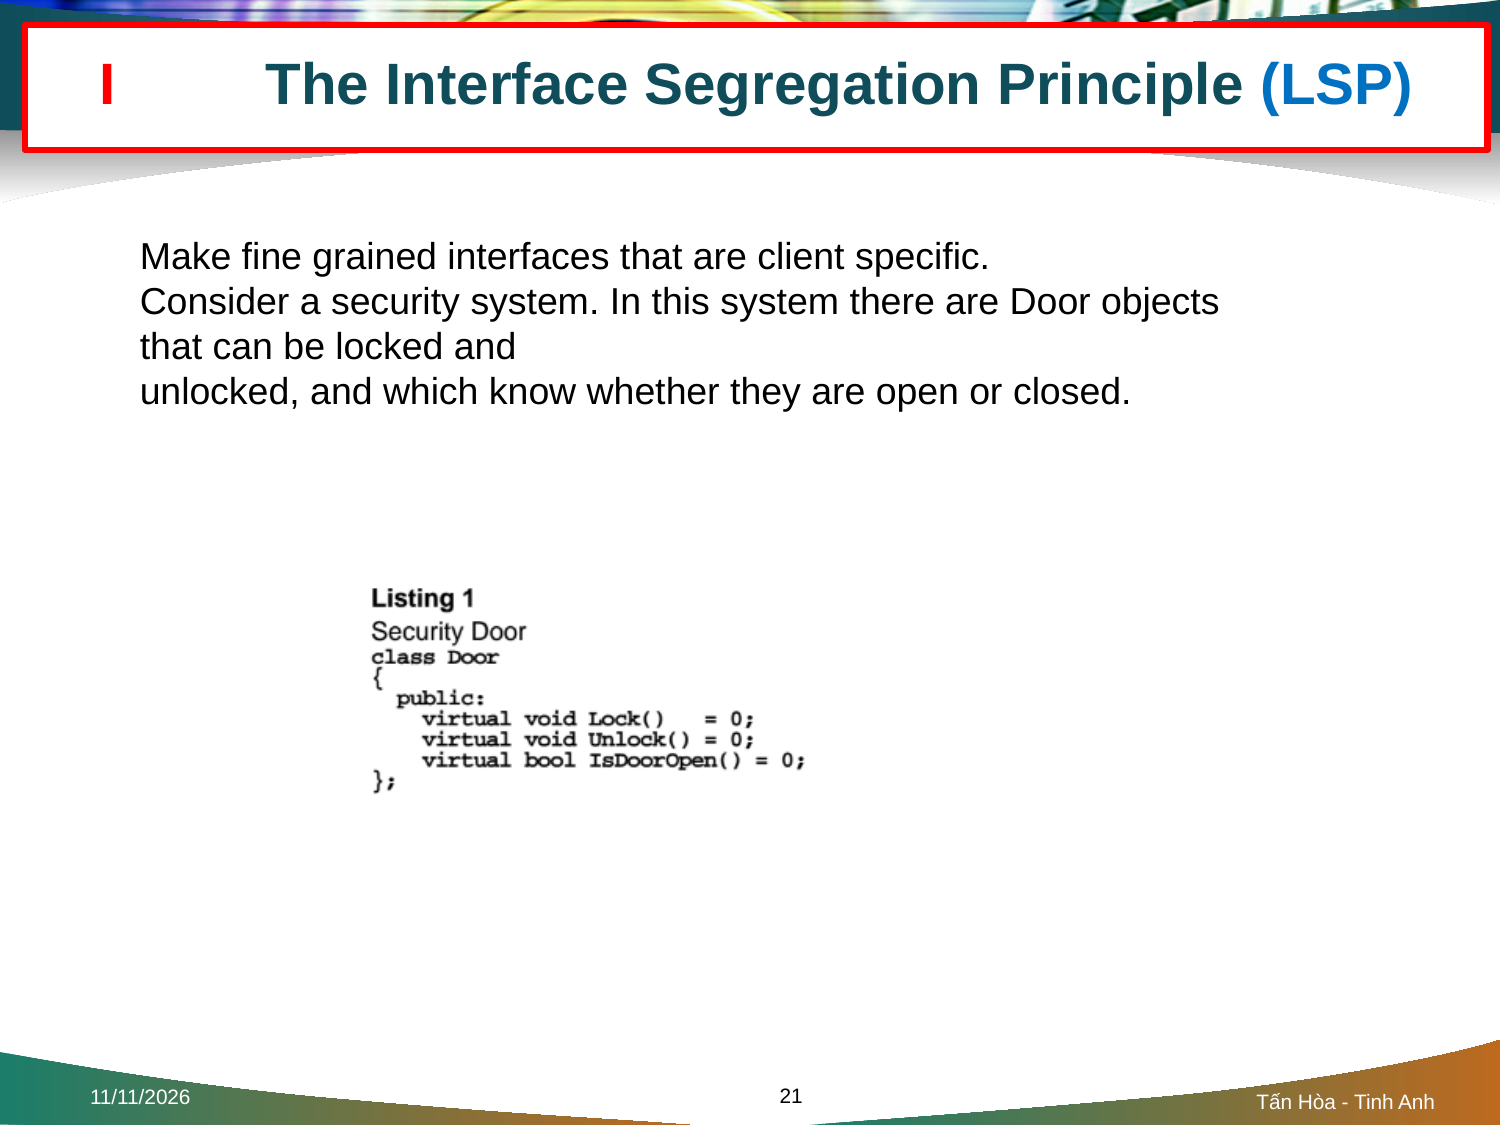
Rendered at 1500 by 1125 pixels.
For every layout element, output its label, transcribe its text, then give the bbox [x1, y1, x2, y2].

footer Tấn Hòa - Tinh Anh [1137, 1081, 1450, 1119]
title I The Interface Segregation Principle (LSP) [24, 24, 1488, 150]
slide_number 21 [616, 1074, 967, 1113]
text_box Make fine grained interfaces that are client specific. Consider a security system. In this system there are Door objects that can be locked and unlocked, and which know whether they are open or closed. [124, 224, 1244, 420]
picture [0, 0, 1492, 24]
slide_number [75, 1076, 375, 1115]
picture [324, 587, 1232, 821]
